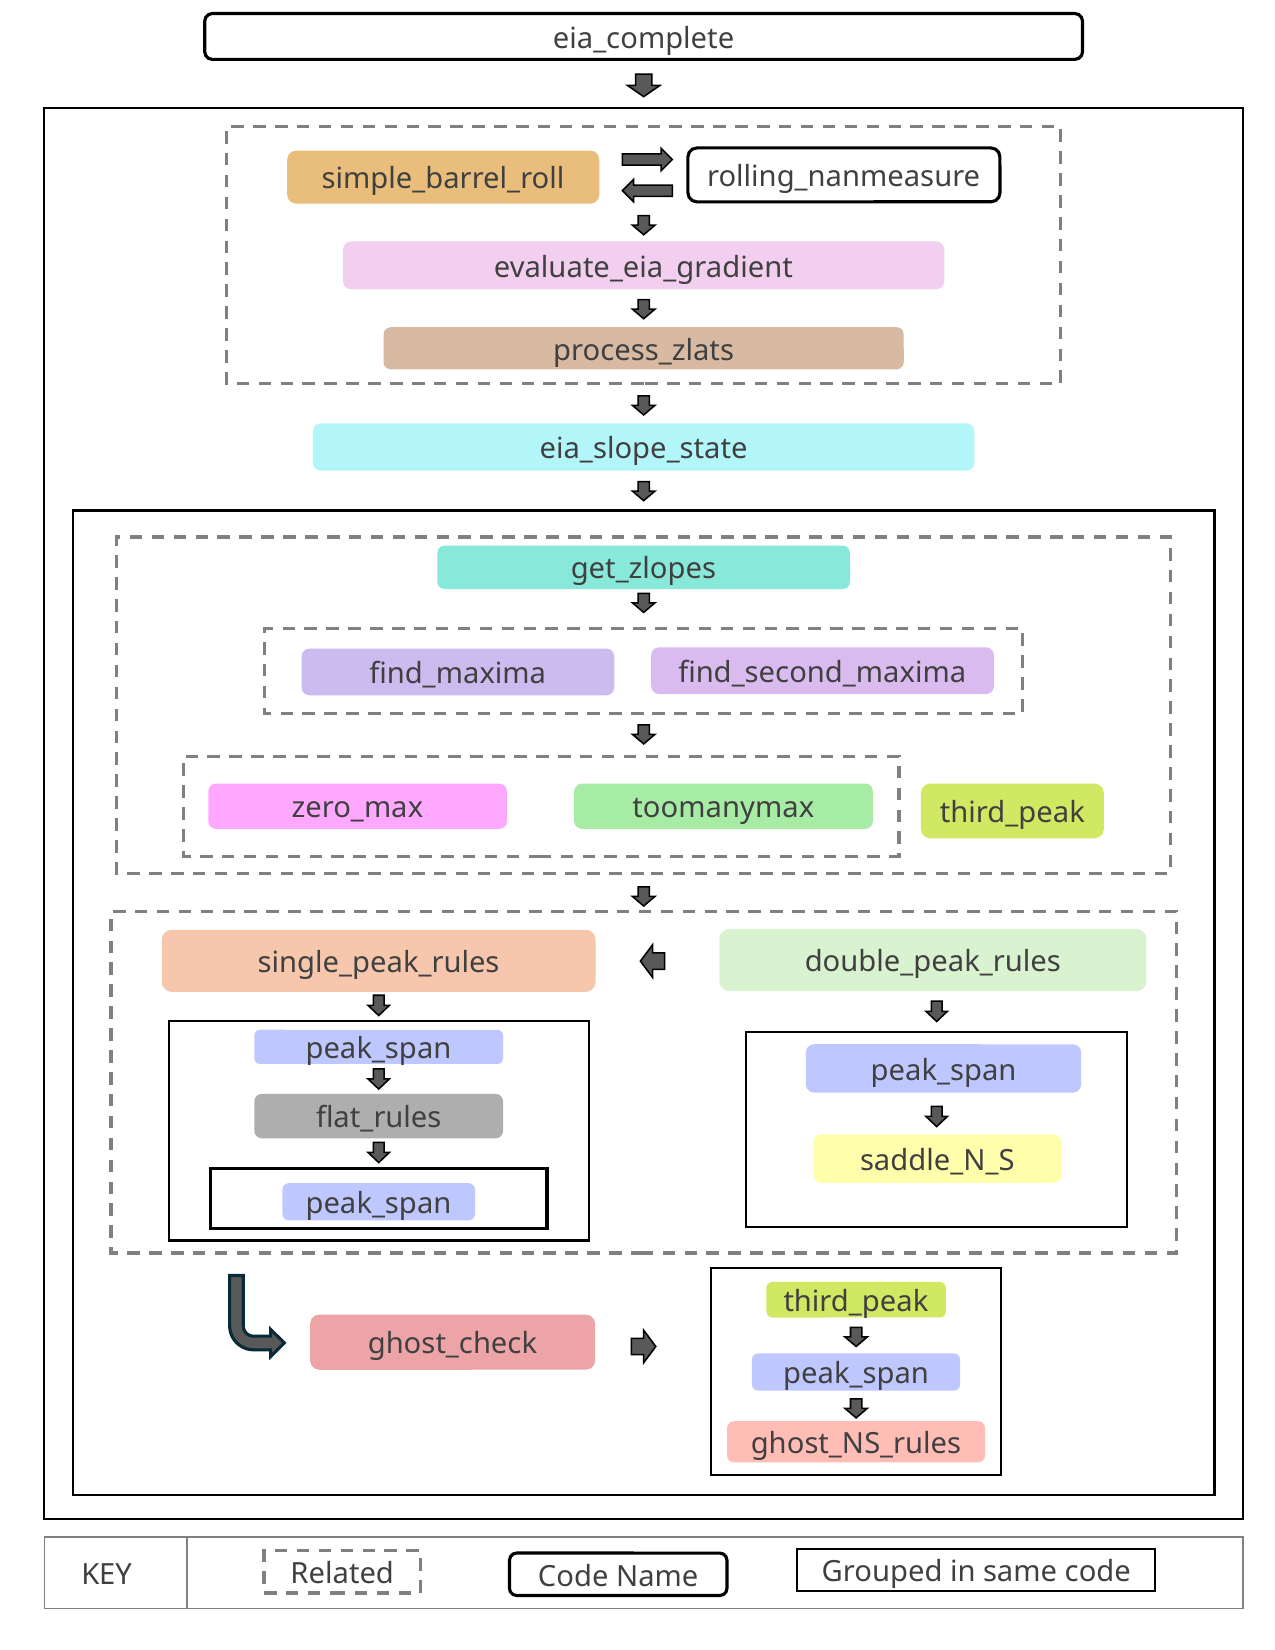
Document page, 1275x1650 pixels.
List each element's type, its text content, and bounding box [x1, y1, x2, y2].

text_box [628, 394, 660, 417]
text_box [228, 1273, 287, 1361]
text_box [628, 723, 660, 746]
text_box [622, 72, 665, 99]
text_box eia_complete [203, 11, 1085, 61]
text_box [710, 1267, 1002, 1476]
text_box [182, 755, 1105, 857]
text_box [264, 628, 1024, 715]
text_box [43, 106, 1244, 1521]
text_box [629, 1325, 658, 1368]
text_box [628, 591, 660, 615]
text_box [110, 910, 1177, 1254]
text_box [43, 1536, 1244, 1609]
text_box [628, 480, 660, 503]
text_box [628, 885, 660, 909]
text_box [286, 147, 1001, 205]
